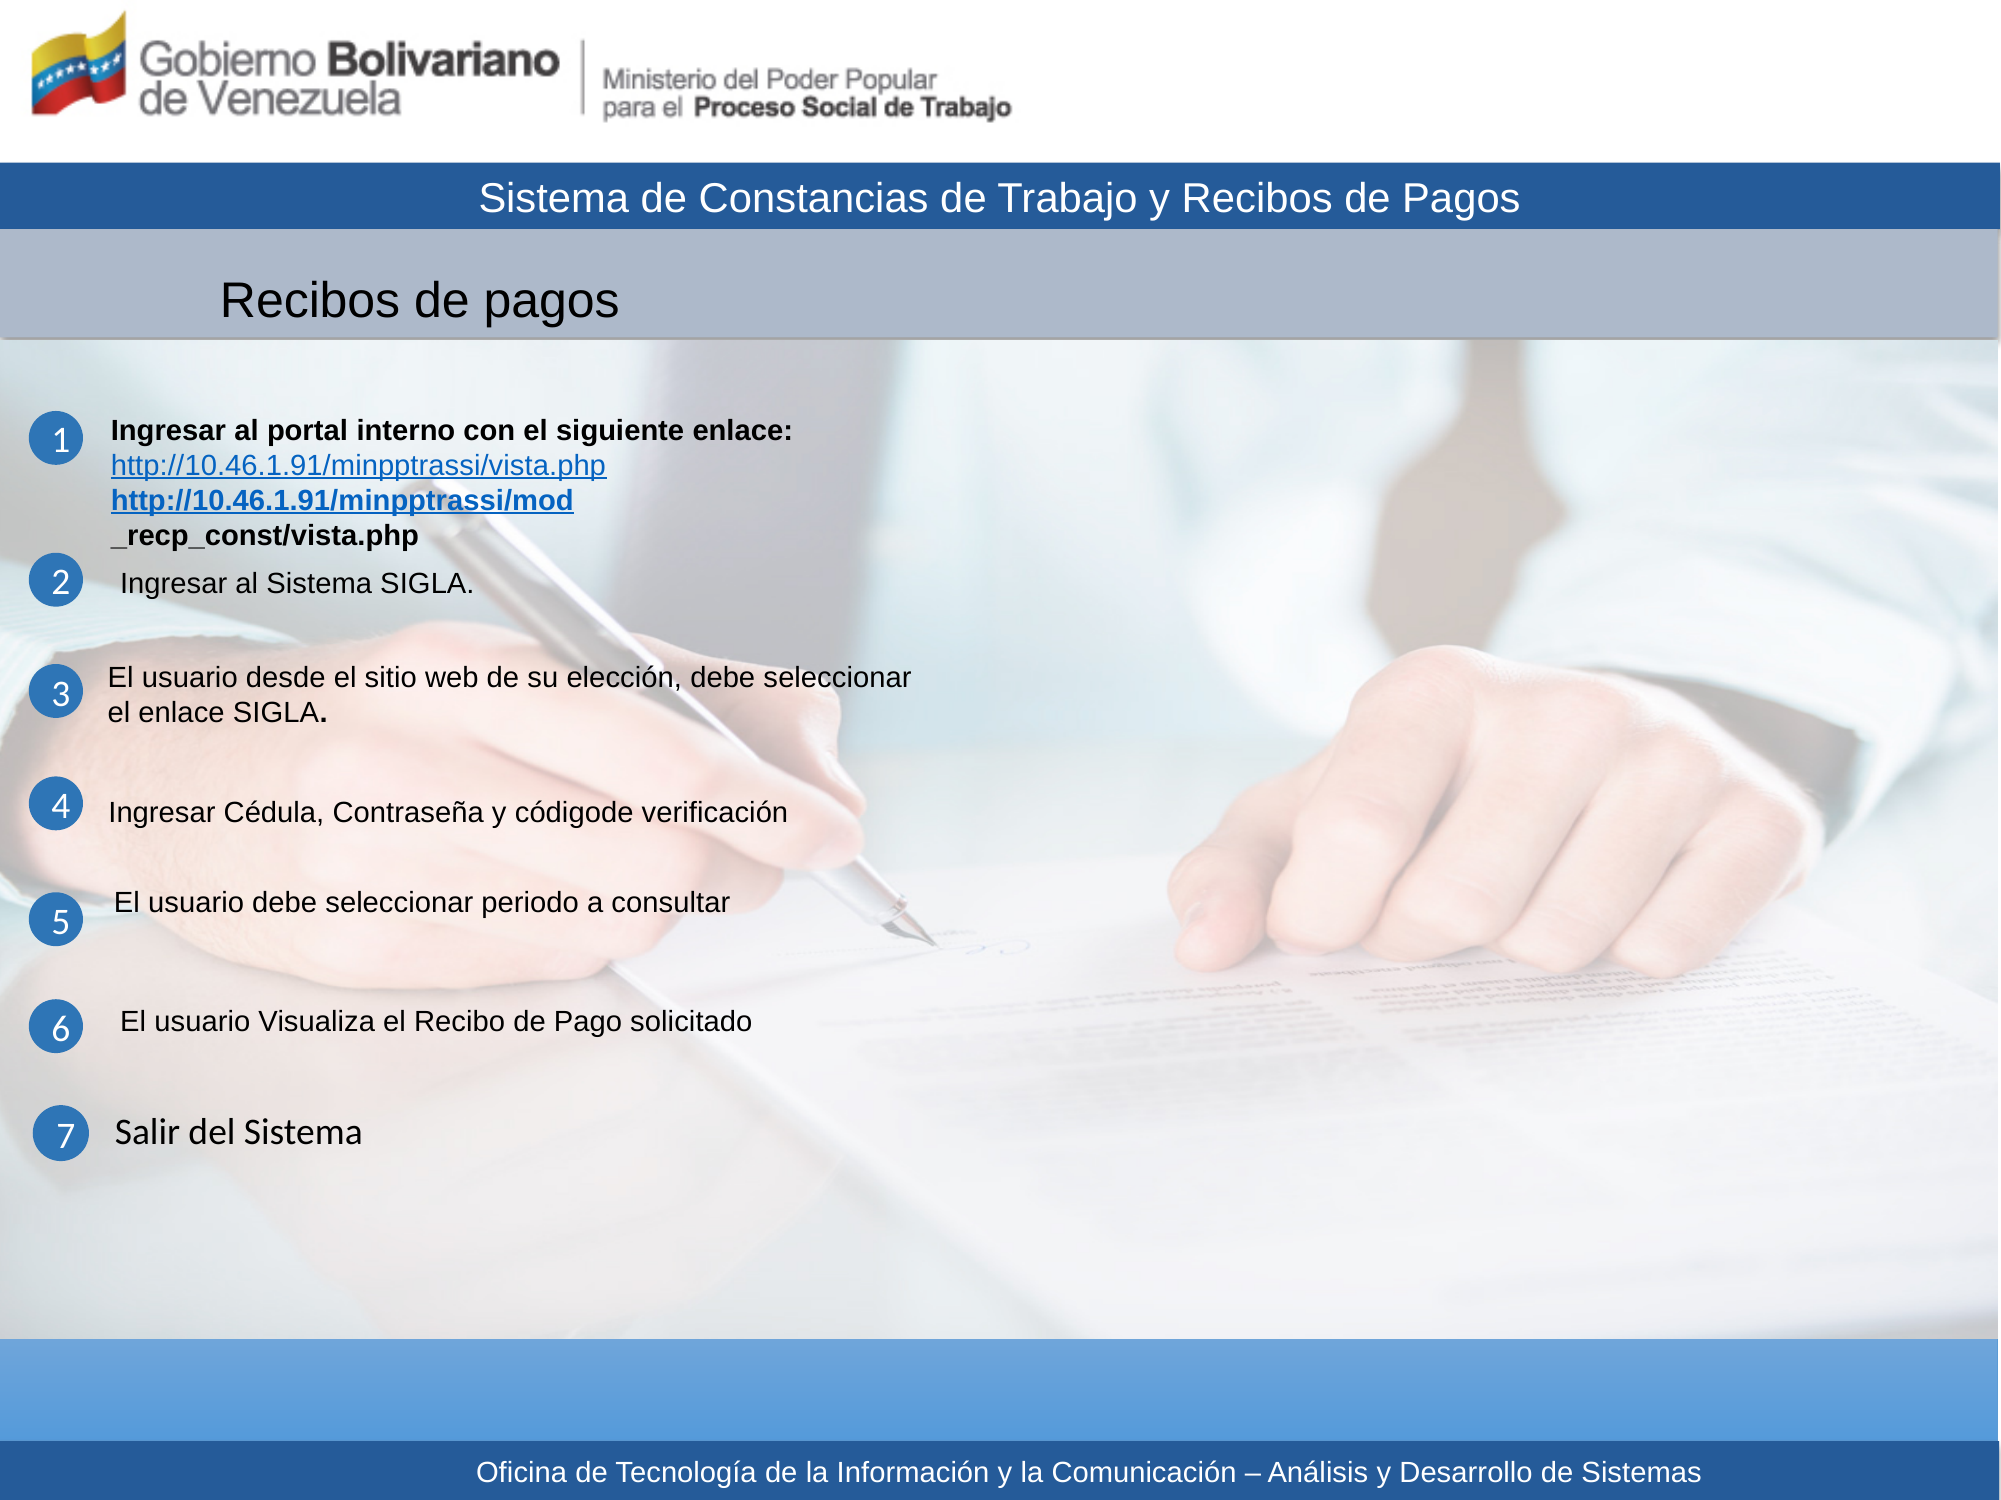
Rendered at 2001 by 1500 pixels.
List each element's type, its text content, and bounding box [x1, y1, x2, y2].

text_box 4 [27, 775, 85, 832]
text_box Salir del Sistema [100, 1099, 379, 1160]
text_box El usuario debe seleccionar periodo a consultar [99, 876, 747, 926]
text_box Ingresar al Sistema SIGLA. [96, 559, 491, 608]
text_box El usuario desde el sitio web de su elección, debe seleccionar el enlace SIGLA. [84, 650, 928, 736]
text_box 1 [27, 409, 85, 466]
text_box Ingresar al portal interno con el siguiente enlace: http://10.46.1.91/minpptrassi/vista.php http://10.46.1.91/minpptrassi/mod _recp_const/vista.php [96, 404, 810, 559]
text_box 3 [27, 662, 85, 719]
text_box 2 [27, 551, 85, 608]
text_box Recibos de pagos [205, 260, 635, 336]
picture [0, 340, 1998, 1339]
text_box Ingresar Cédula, Contraseña y códigode verificación [93, 785, 1019, 836]
picture [20, 0, 1050, 127]
text_box 7 [32, 1105, 89, 1162]
text_box El usuario Visualiza el Recibo de Pago solicitado [88, 994, 769, 1045]
text_box 6 [27, 998, 85, 1055]
text_box 5 [27, 891, 85, 948]
